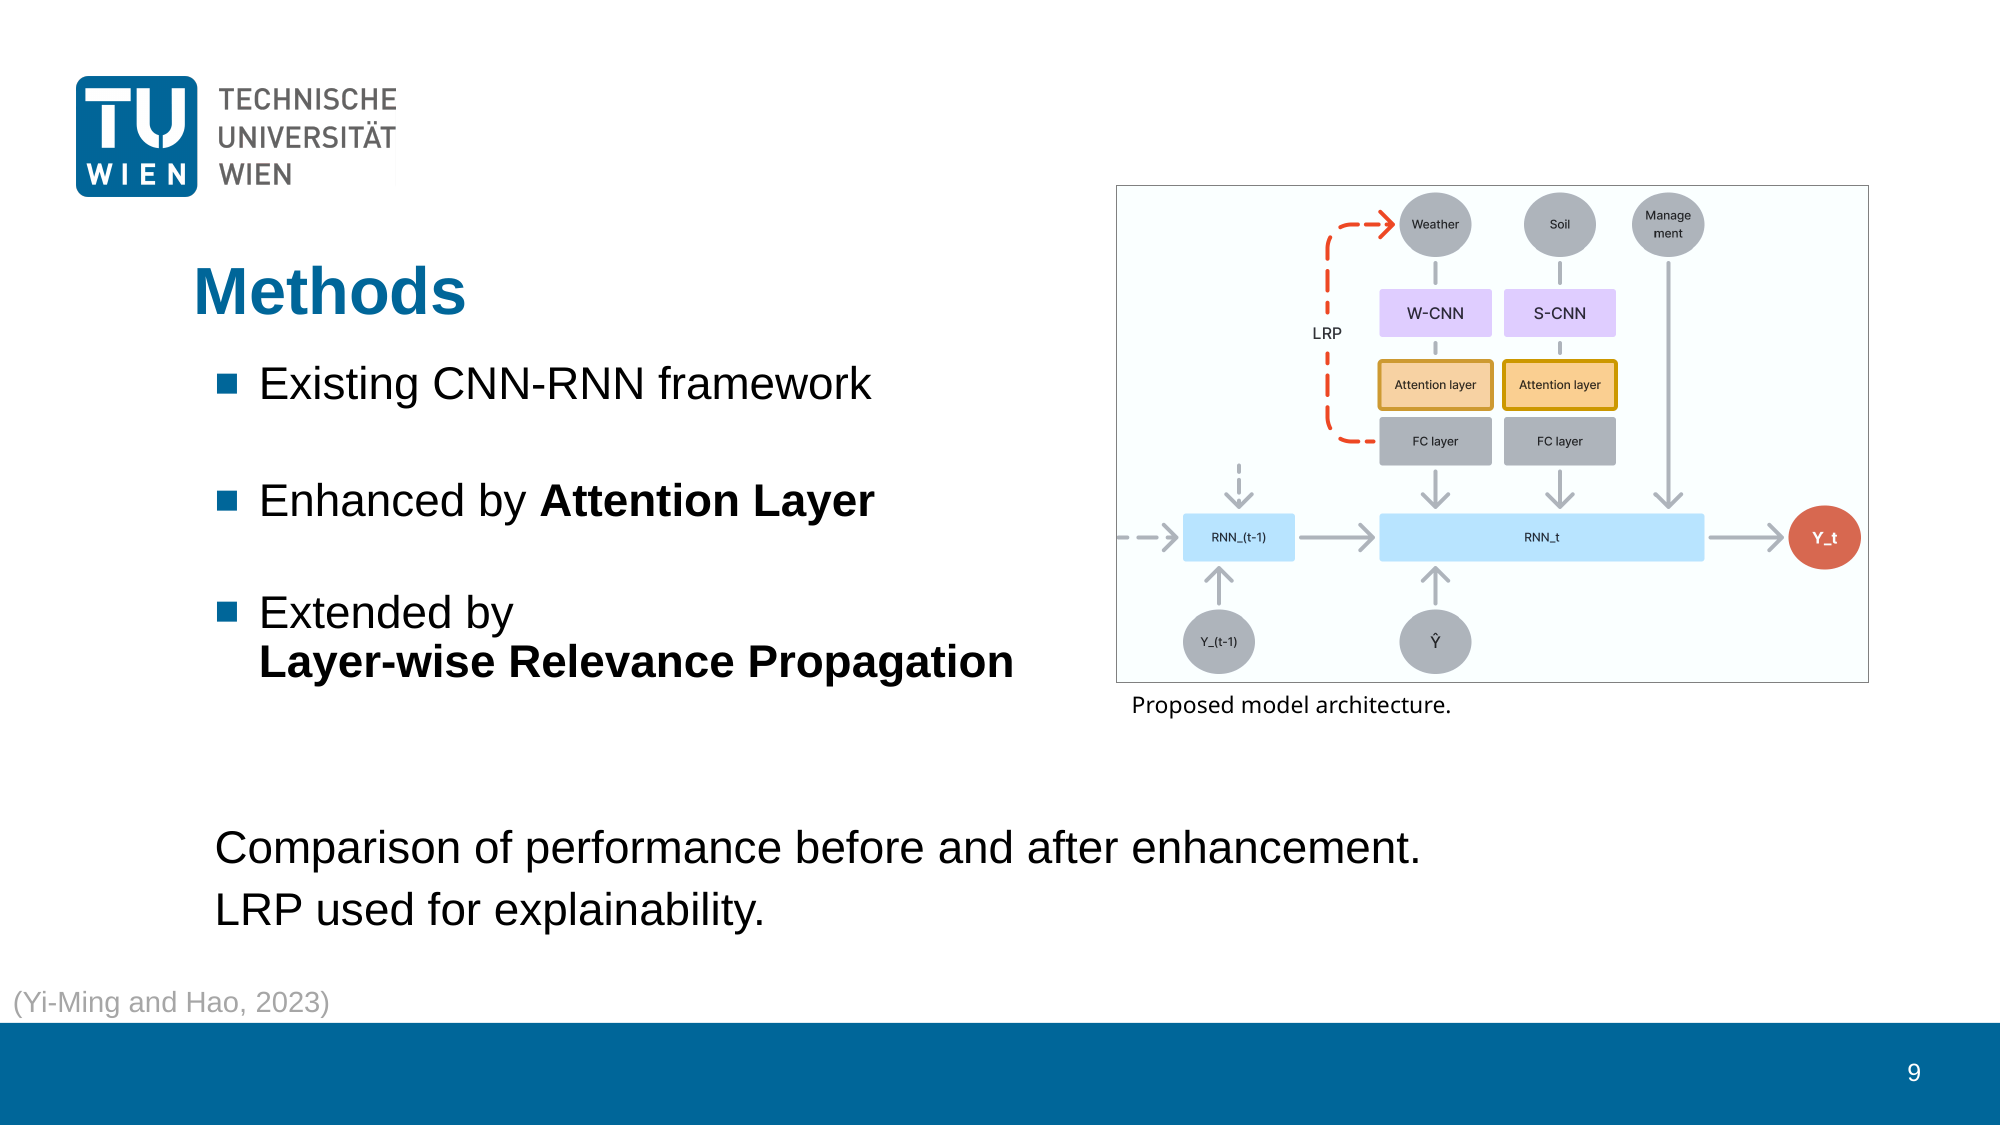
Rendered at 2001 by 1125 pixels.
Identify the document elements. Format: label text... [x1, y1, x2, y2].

picture [102, 105, 114, 147]
picture [142, 164, 155, 184]
picture [76, 190, 82, 197]
picture [88, 164, 112, 184]
slide_number 9 [1785, 1047, 1922, 1095]
text_box (Yi-Ming and Hao, 2023) [0, 975, 429, 1026]
picture [76, 76, 83, 83]
picture [191, 76, 396, 197]
picture [86, 89, 130, 101]
picture [163, 89, 184, 147]
text_box Proposed model architecture. [1116, 684, 1869, 725]
picture [169, 164, 184, 184]
picture [1116, 185, 1869, 684]
picture [137, 89, 158, 147]
list Existing CNN-RNN framework Enhanced by Attention Layer Extended by Layer-wise Relevance Propagation Comparison of performance before and after enhancement. LRP used for explainability. [214, 360, 1739, 940]
title Methods [193, 254, 1116, 329]
